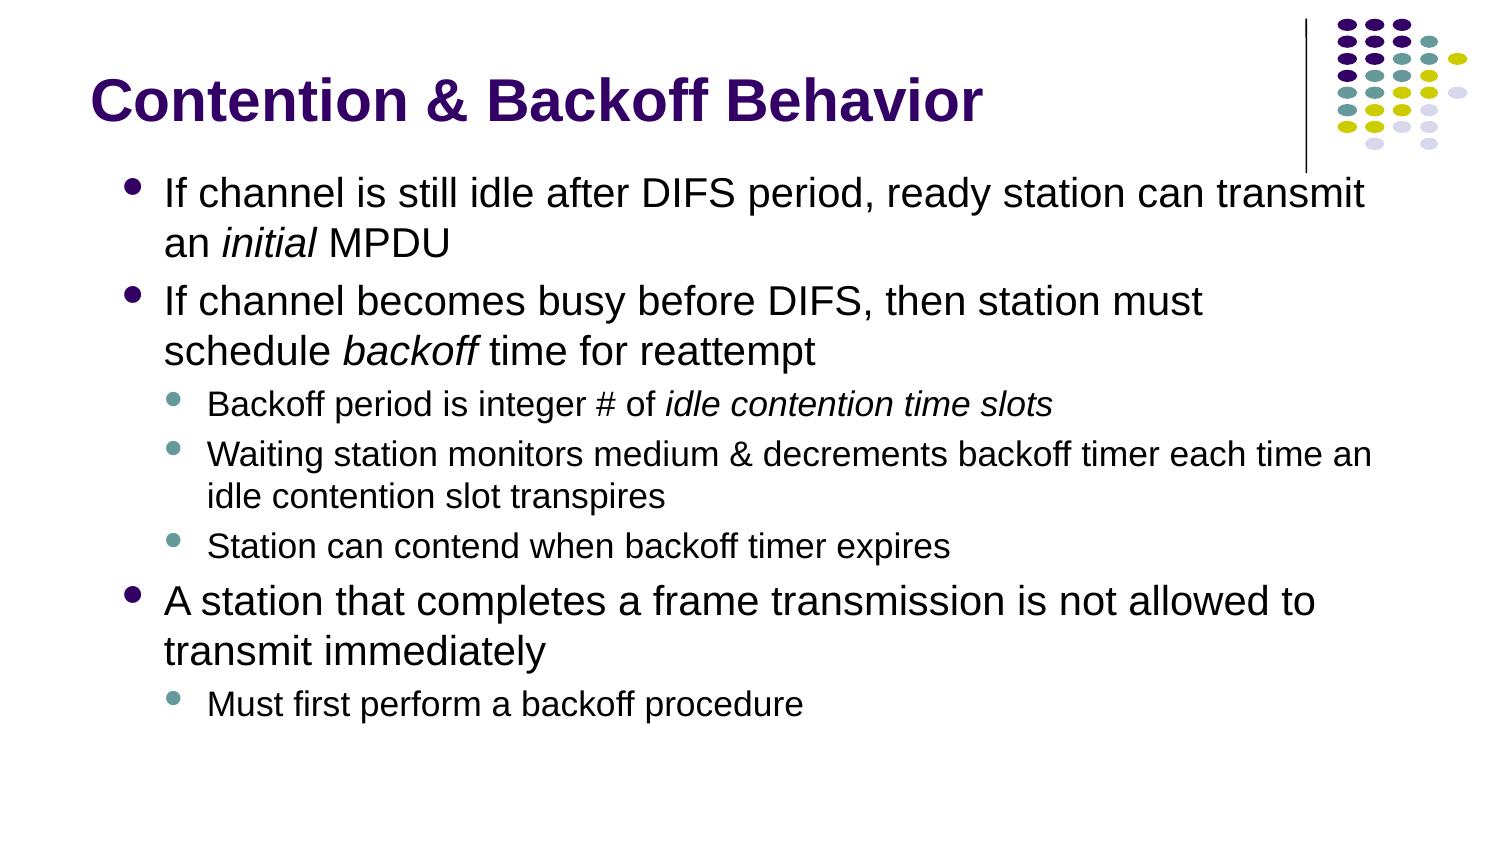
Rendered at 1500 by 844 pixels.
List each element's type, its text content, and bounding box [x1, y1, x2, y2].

list If channel is still idle after DIFS period, ready station can transmit an initial MPDU If channel becomes busy before DIFS, then station must schedule backoff time for reattempt Backoff period is integer # of idle contention time slots Waiting station monitors medium & decrements backoff timer each time an idle contention slot transpires Station can contend when backoff timer expires A station that completes a frame transmission is not allowed to transmit immediately Must first perform a backoff procedure [106, 158, 1394, 764]
title Contention & Backoff Behavior [75, 15, 1313, 141]
